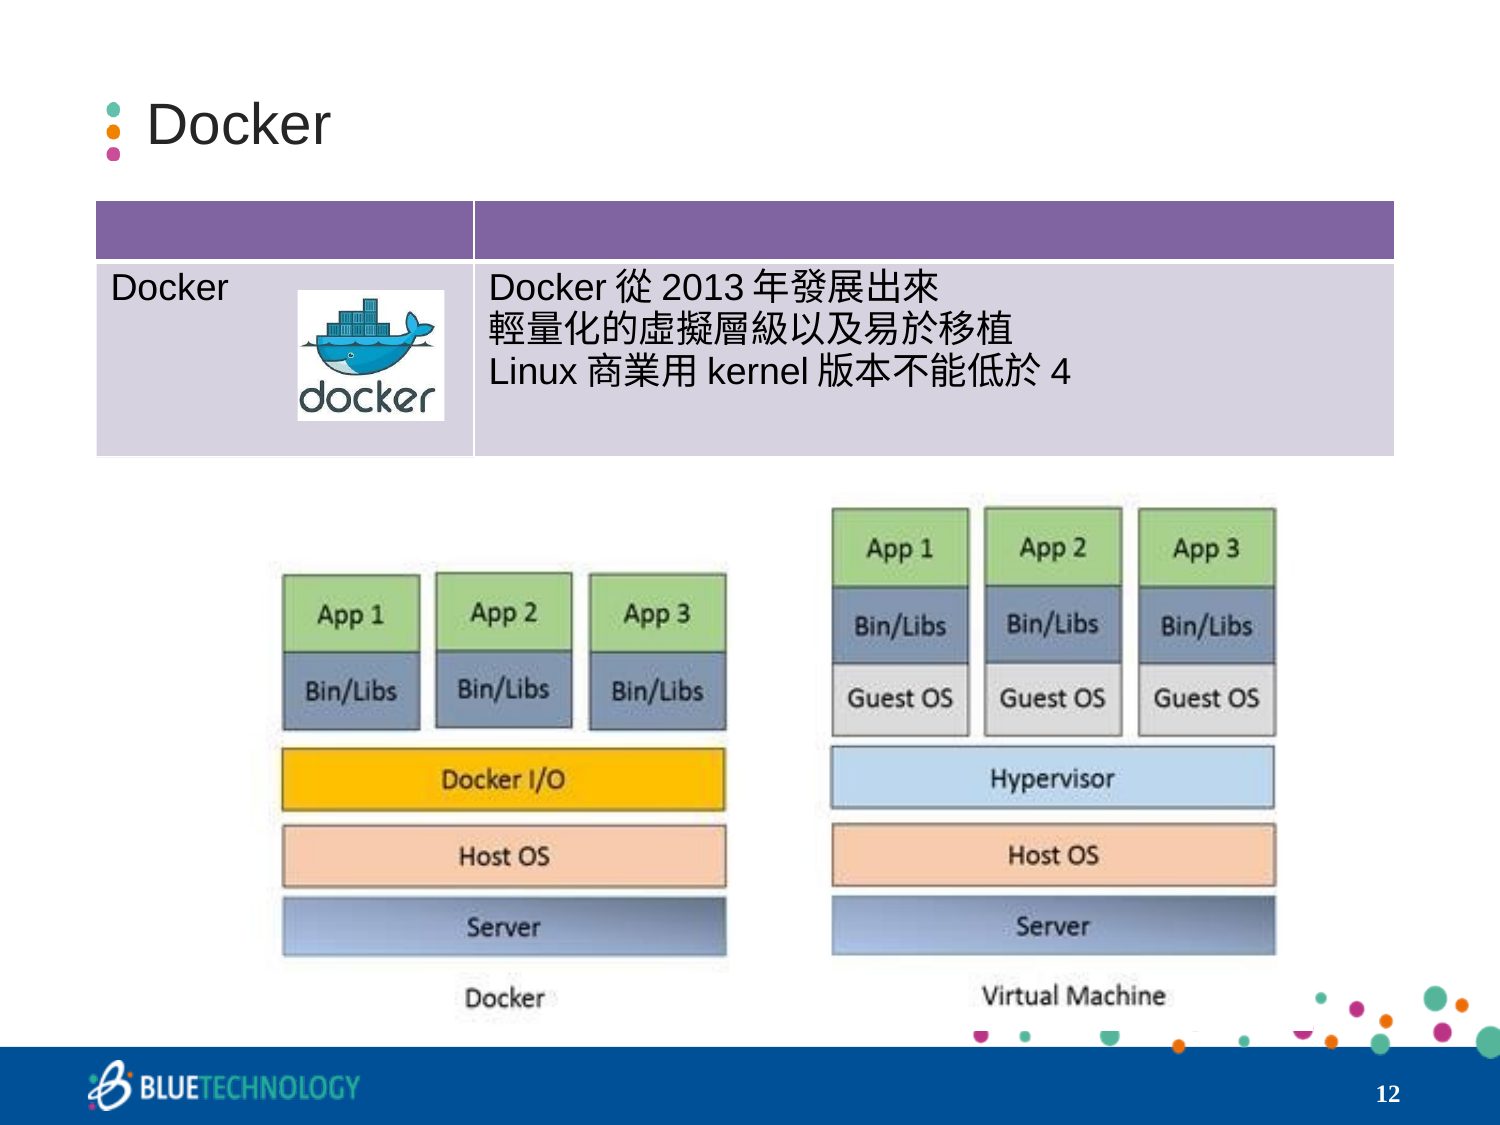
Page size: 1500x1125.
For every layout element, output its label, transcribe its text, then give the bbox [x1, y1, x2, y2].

slide_number ‹#› [1369, 1072, 1407, 1105]
table_cell Docker從2013年發展出來 輕量化的虛擬層級以及易於移植 Linux商業用kernel版本不能低於4 [475, 264, 1394, 456]
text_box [250, 289, 1314, 1031]
table_cell Docker [96, 264, 473, 456]
title Docker [144, 83, 349, 158]
table_header [475, 201, 1394, 259]
picture [87, 1060, 361, 1111]
picture [913, 973, 1500, 1059]
table_header [96, 201, 473, 259]
picture [106, 102, 120, 161]
